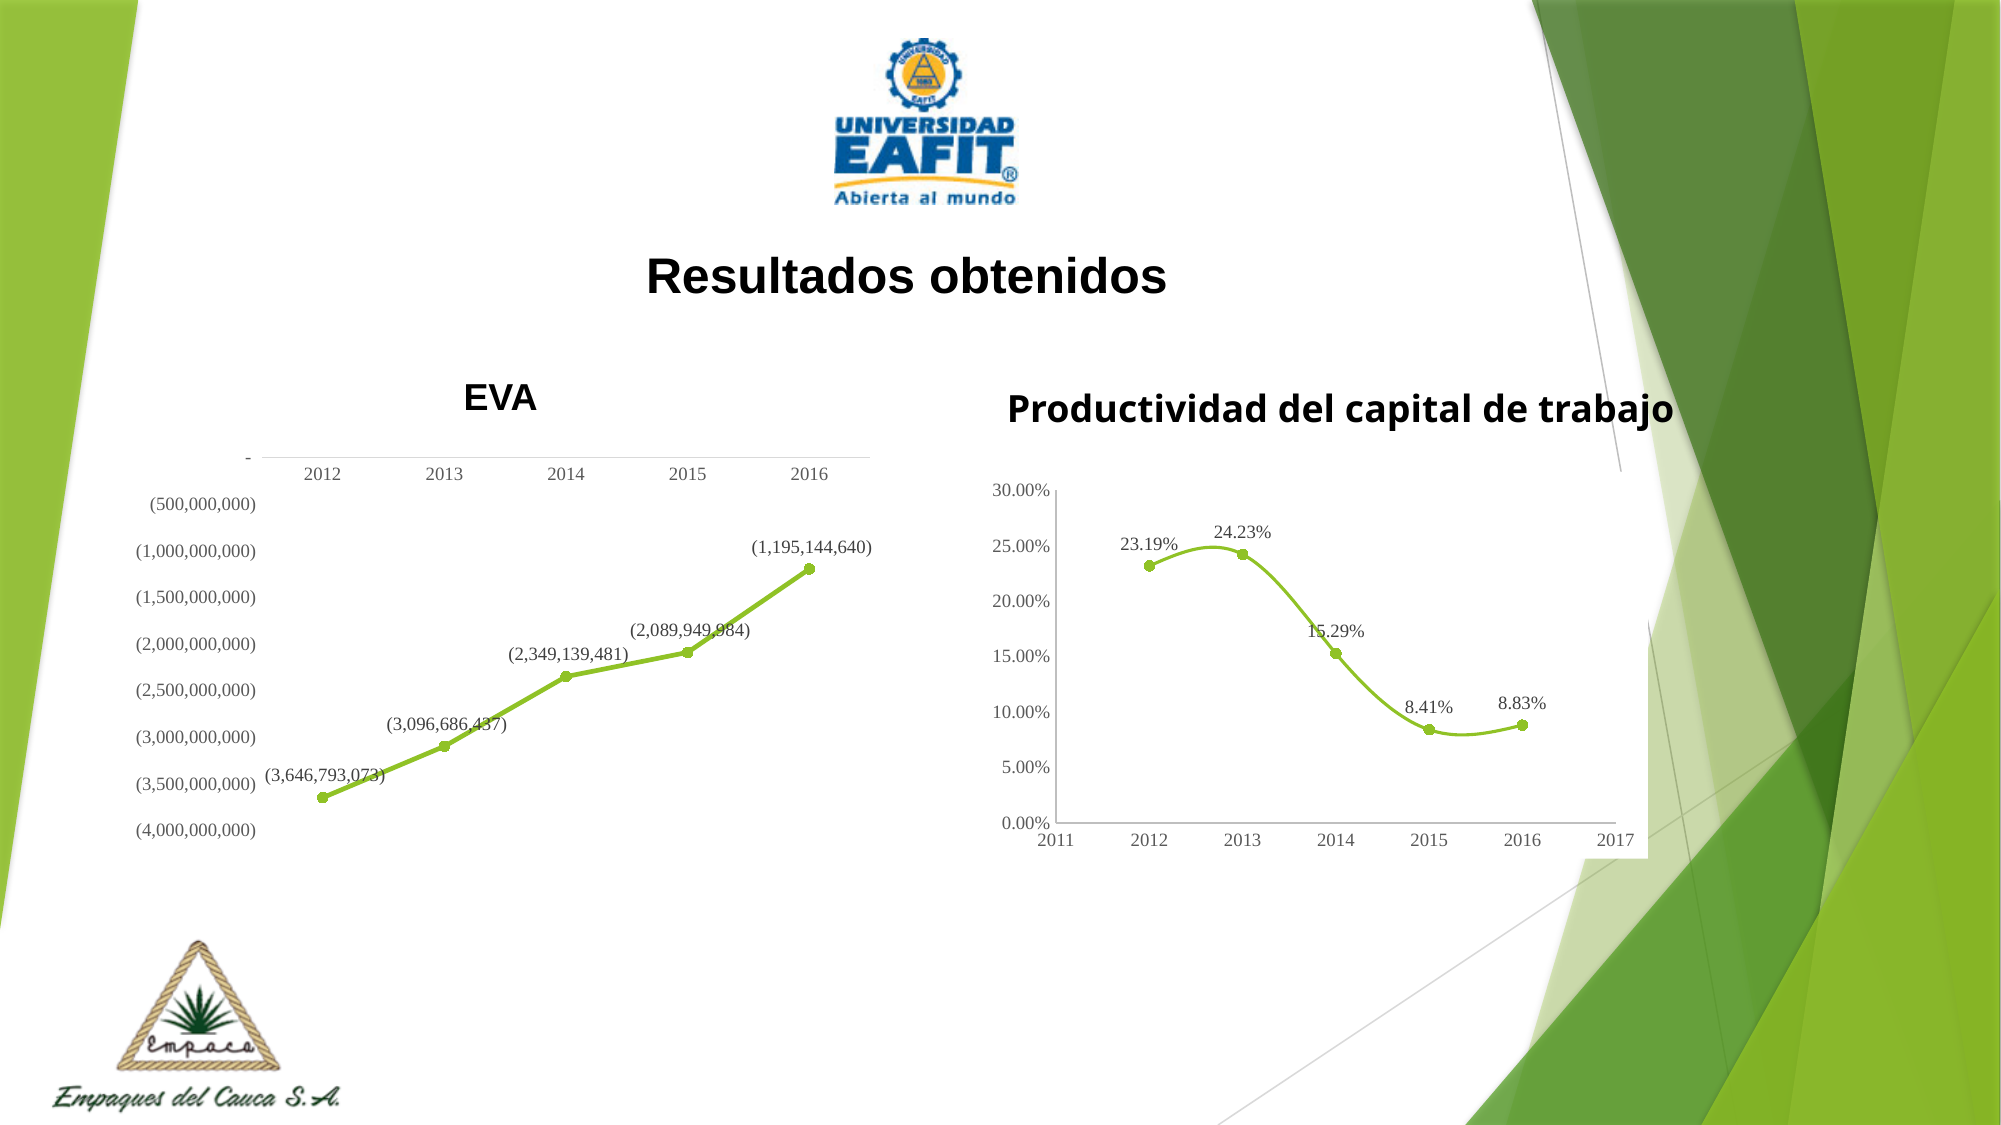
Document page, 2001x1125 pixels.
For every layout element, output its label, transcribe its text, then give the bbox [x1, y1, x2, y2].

text_box Resultados obtenidos [138, 236, 1676, 311]
picture [834, 38, 1020, 205]
text_box EVA [448, 365, 553, 426]
text_box Productividad del capital de trabajo [992, 377, 1690, 438]
chart [978, 471, 1649, 860]
chart [115, 437, 887, 851]
picture [27, 922, 377, 1125]
